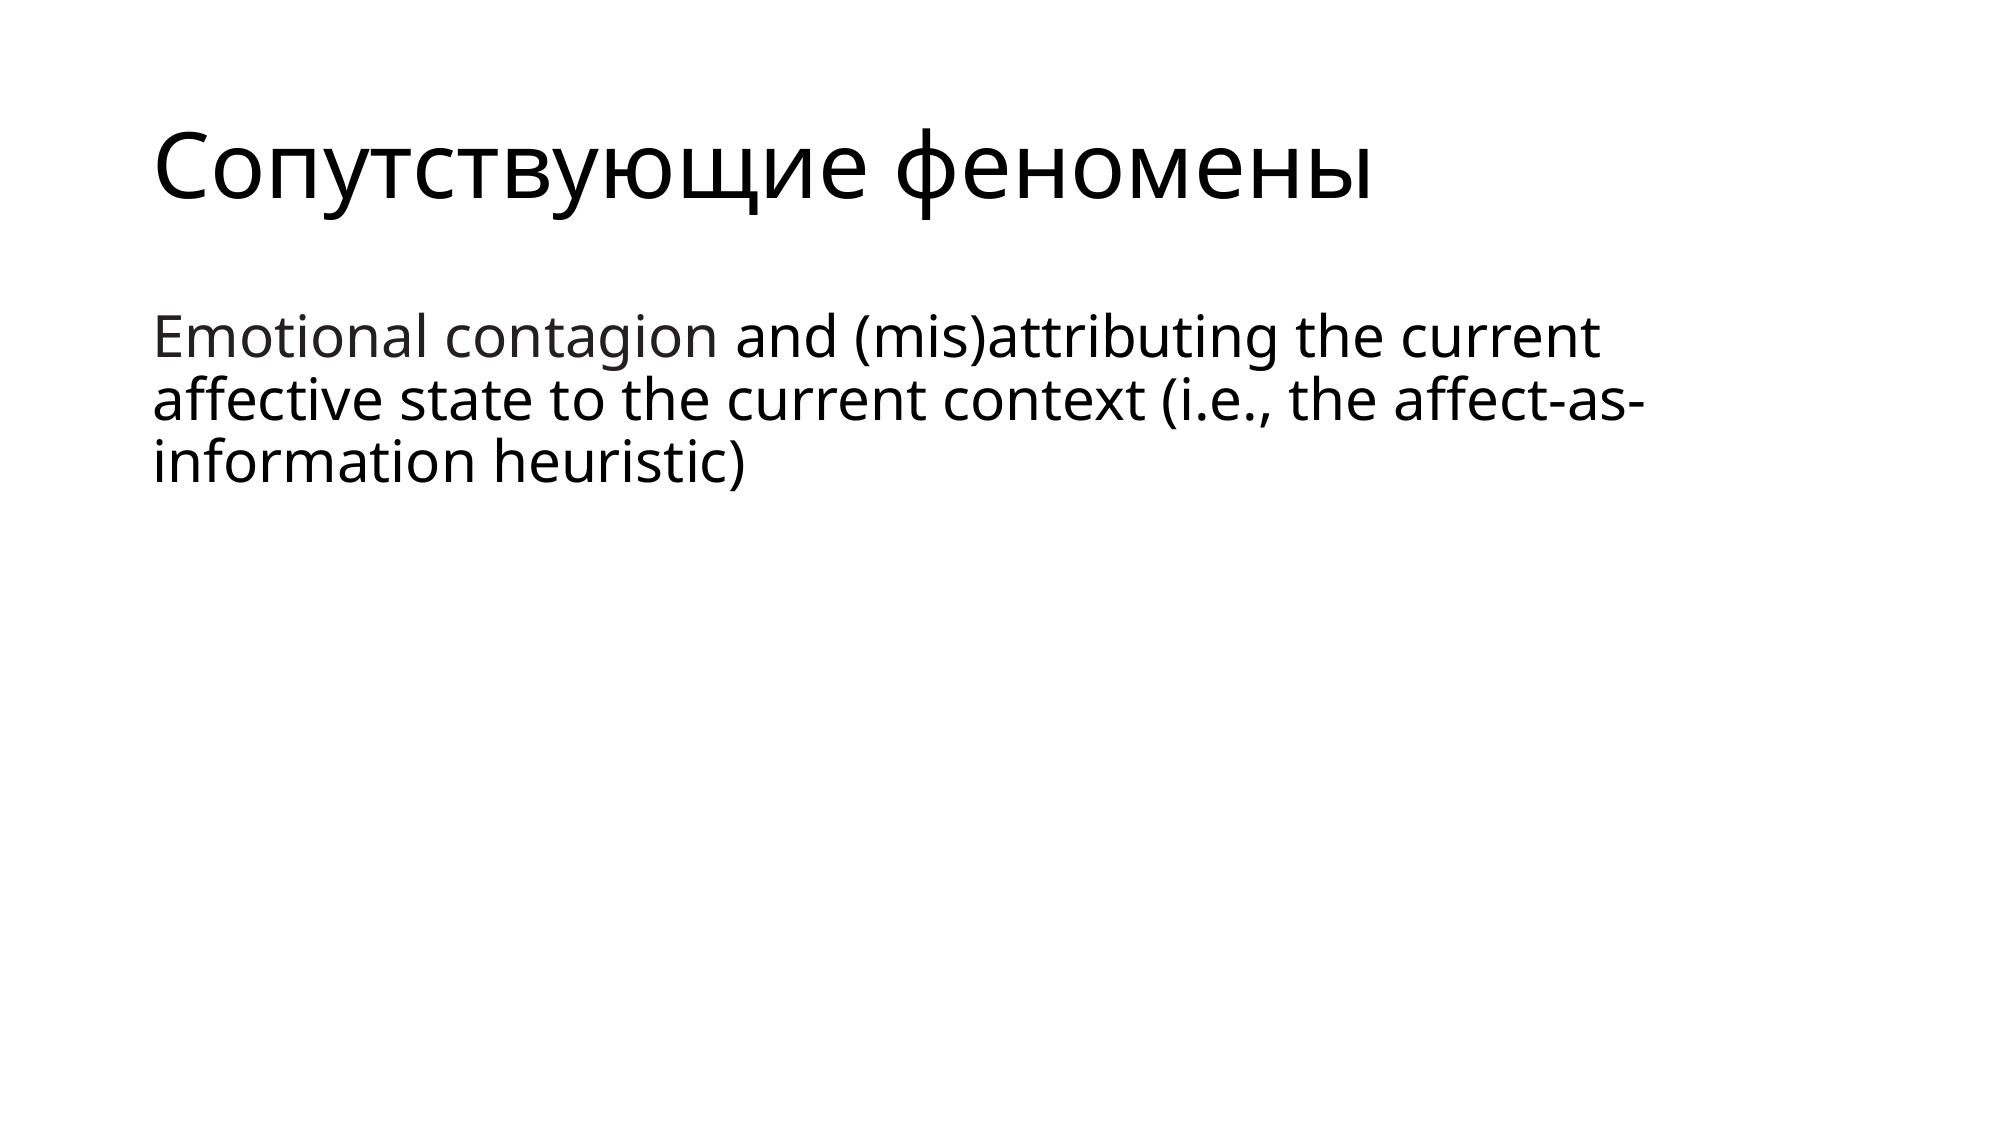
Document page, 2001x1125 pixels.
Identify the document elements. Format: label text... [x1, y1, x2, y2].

title Сопутствующие феномены [137, 59, 1863, 278]
list Emotional contagion and (mis)attributing the current affective state to the current context (i.e., the affect-as-information heuristic) [137, 299, 1863, 1043]
